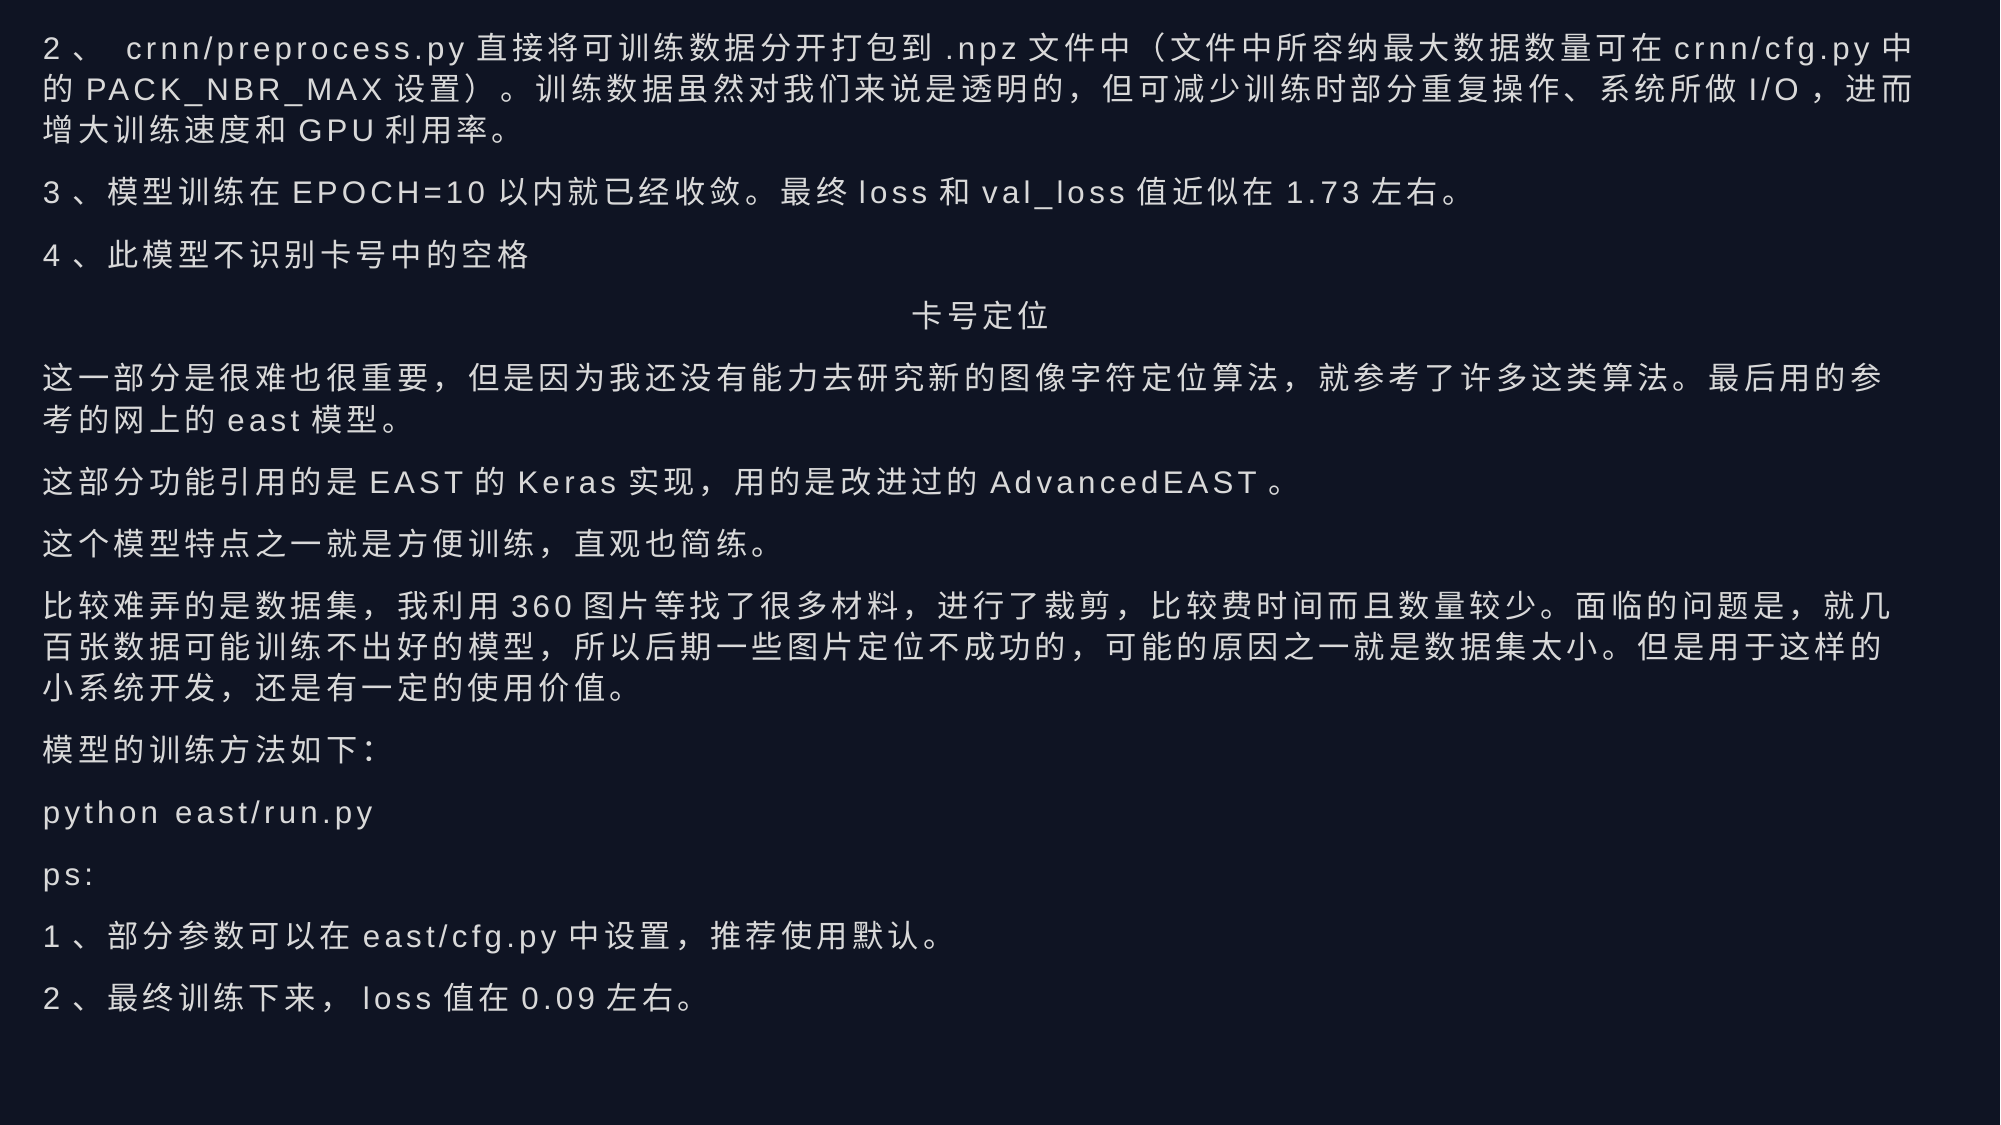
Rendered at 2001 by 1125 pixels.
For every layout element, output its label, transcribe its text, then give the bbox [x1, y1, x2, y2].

subtitle 2、 crnn/preprocess.py直接将可训练数据分开打包到.npz文件中（文件中所容纳最大数据数量可在crnn/cfg.py中的PACK_NBR_MAX设置）。训练数据虽然对我们来说是透明的，但可减少训练时部分重复操作、系统所做I/O，进而增大训练速度和GPU利用率。 3、模型训练在EPOCH=10以内就已经收敛。最终loss和val_loss值近似在1.73左右。 4、此模型不识别卡号中的空格 卡号定位 这一部分是很难也很重要，但是因为我还没有能力去研究新的图像字符定位算法，就参考了许多这类算法。最后用的参考的网上的east模型。 这部分功能引用的是EAST的Keras实现，用的是改进过的AdvancedEAST。 这个模型特点之一就是方便训练，直观也简练。 比较难弄的是数据集，我利用360图片等找了很多材料，进行了裁剪，比较费时间而且数量较少。面临的问题是，就几百张数据可能训练不出好的模型，所以后期一些图片定位不成功的，可能的原因之一就是数据集太小。但是用于这样的小系统开发，还是有一定的使用价值。 模型的训练方法如下： python east/run.py ps: 1、部分参数可以在east/cfg.py中设置，推荐使用默认。 2、最终训练下来，loss值在0.09左右。 [28, 17, 1934, 1125]
